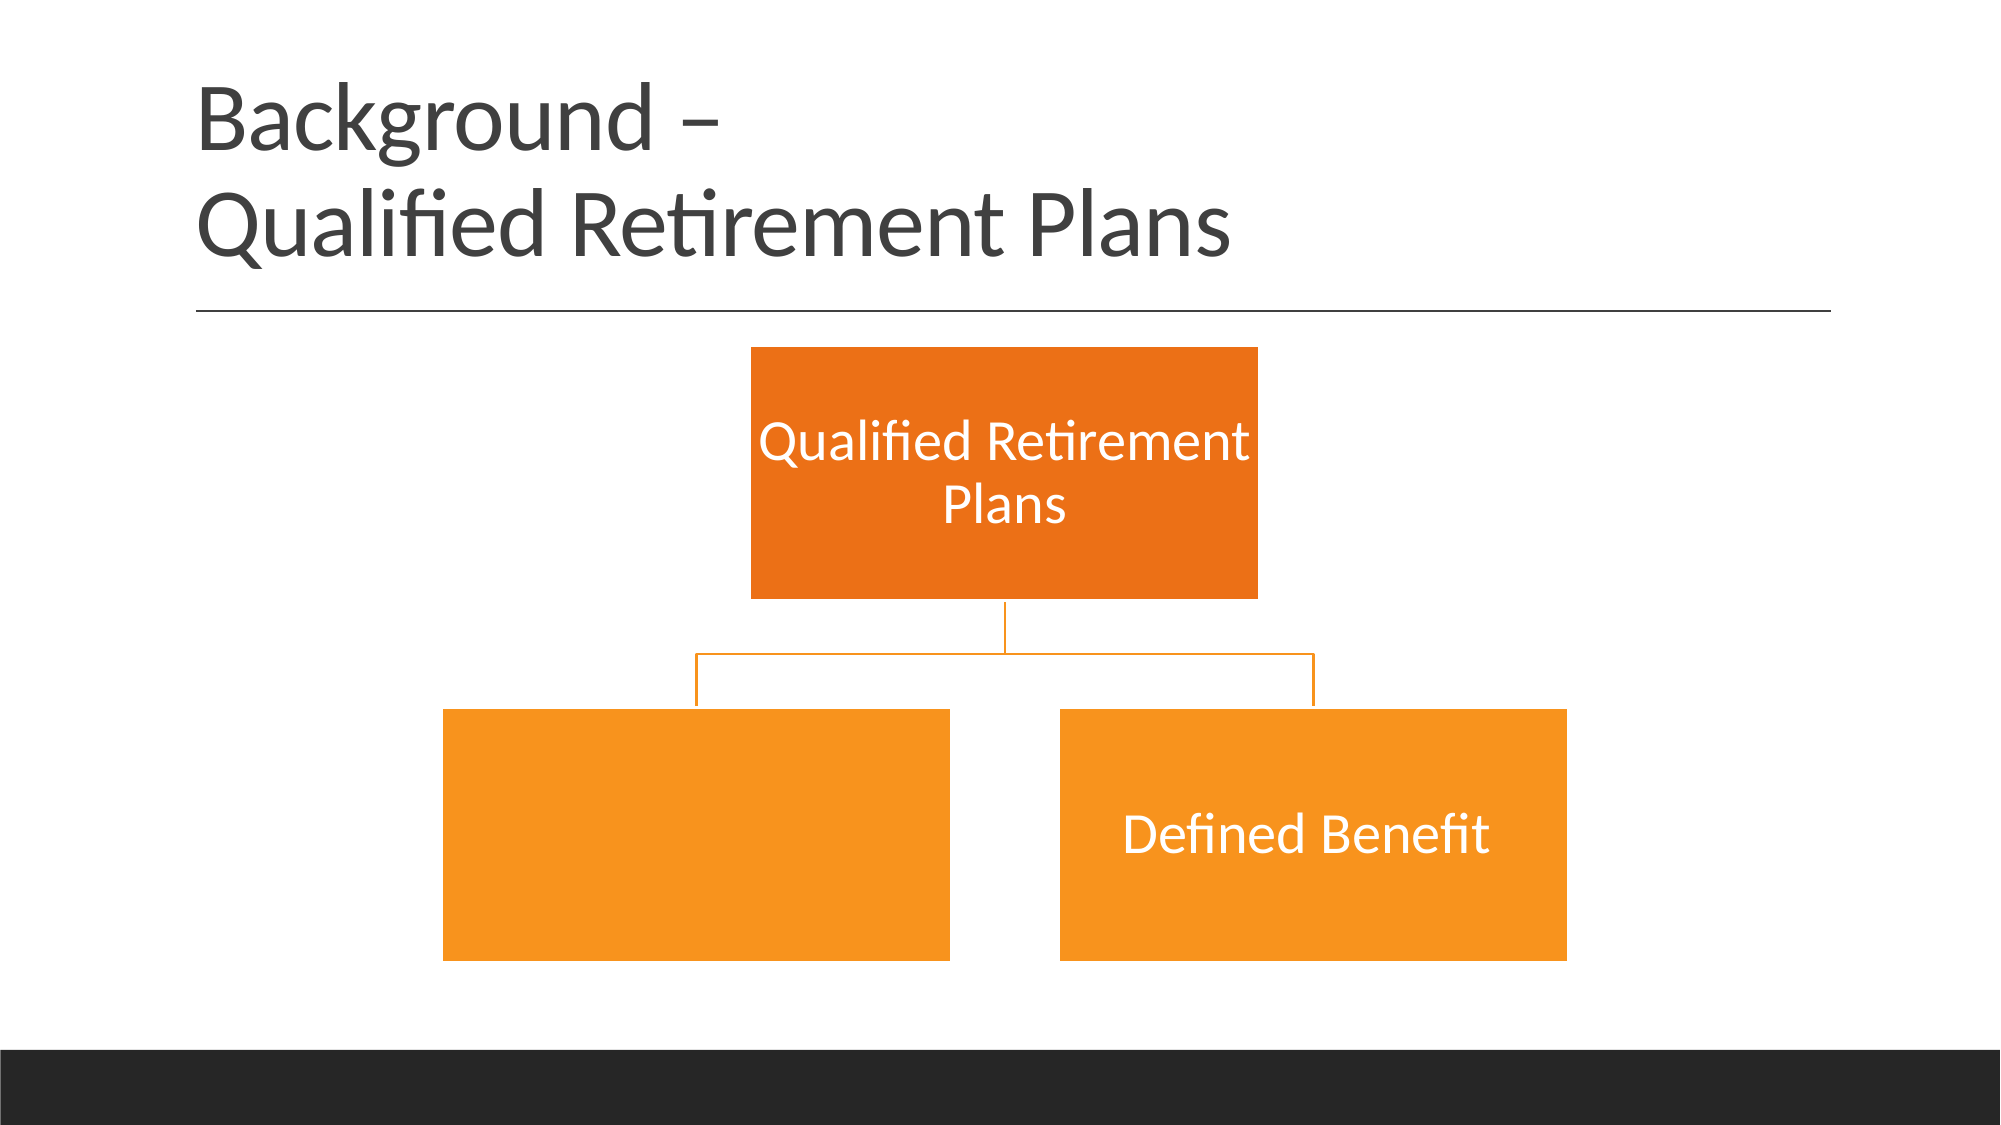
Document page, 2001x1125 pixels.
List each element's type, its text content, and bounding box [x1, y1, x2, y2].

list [179, 345, 1831, 964]
title Background – Qualified Retirement Plans [180, 47, 1764, 285]
